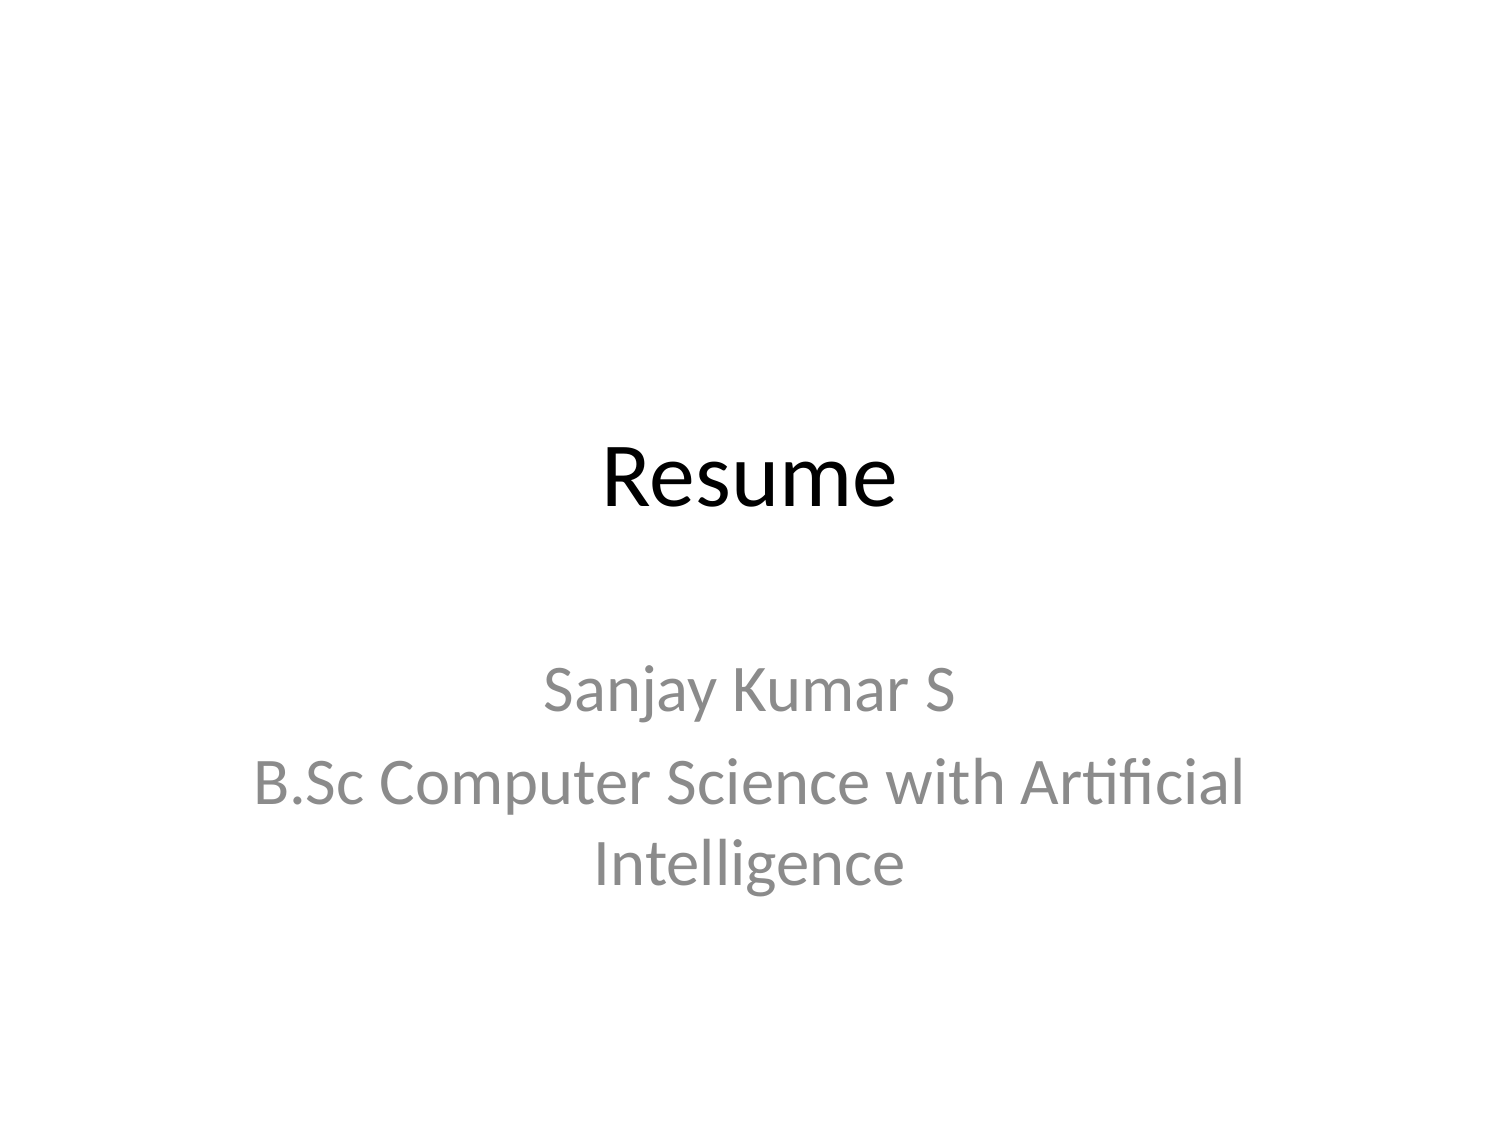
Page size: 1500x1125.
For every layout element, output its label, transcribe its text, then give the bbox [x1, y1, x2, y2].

title Resume [112, 349, 1388, 591]
subtitle Sanjay Kumar S B.Sc Computer Science with Artificial Intelligence [225, 637, 1275, 925]
